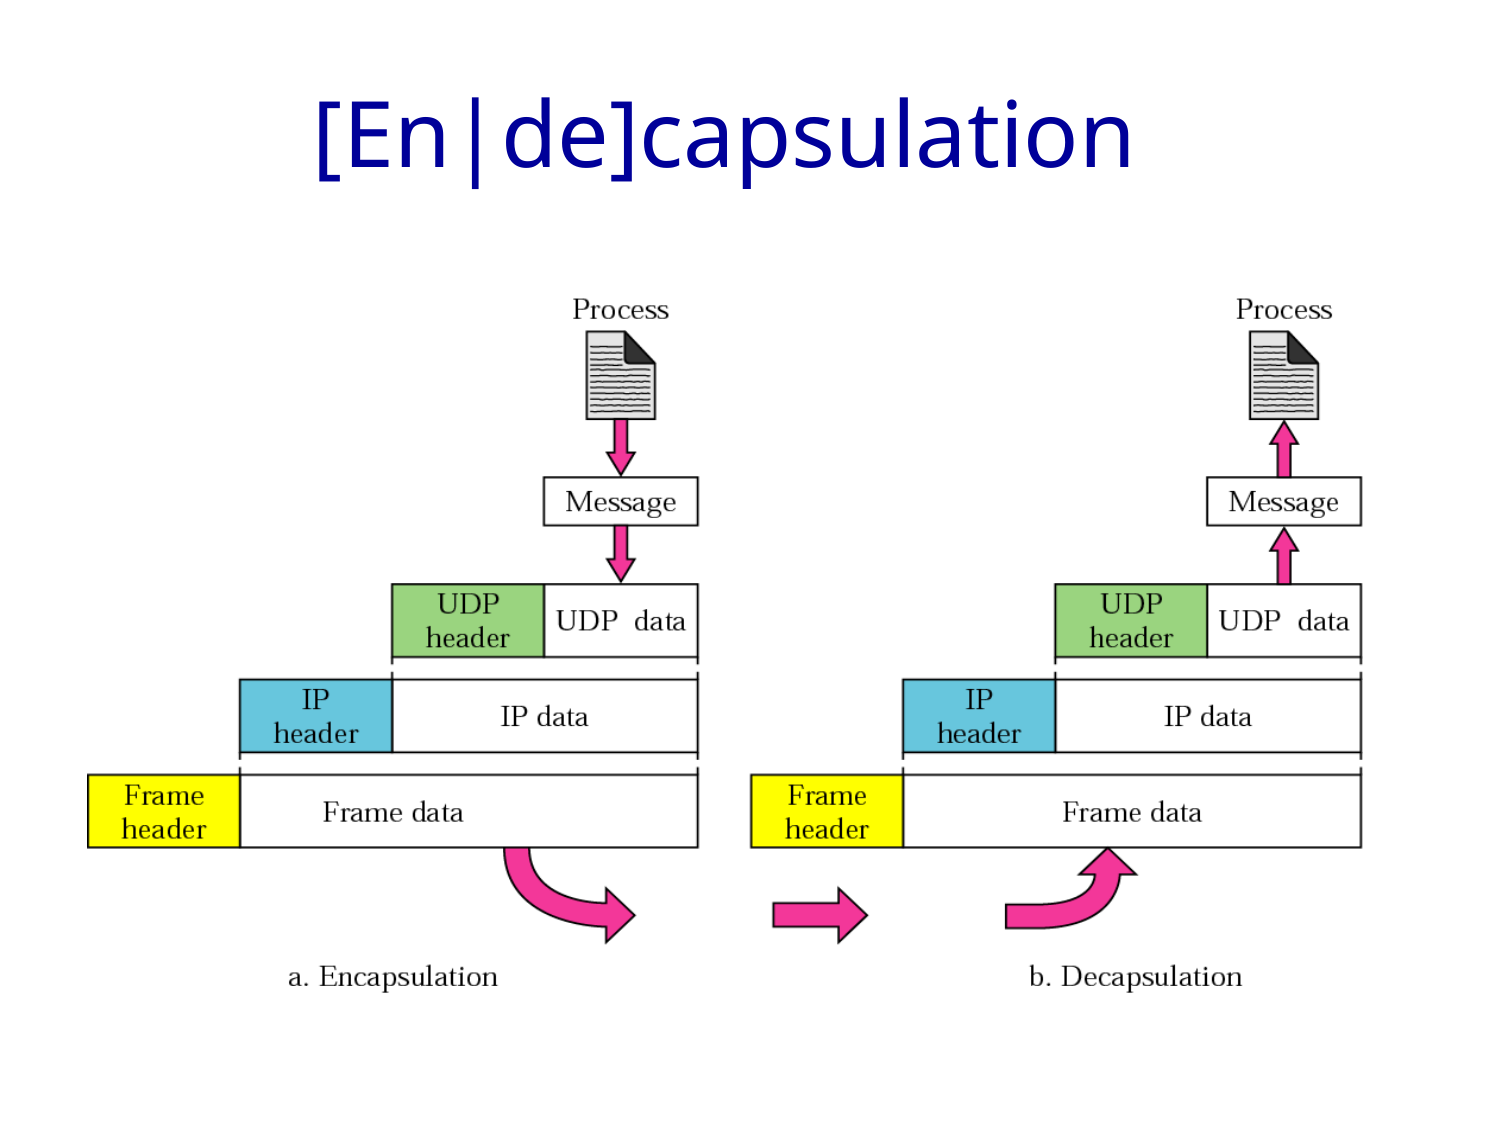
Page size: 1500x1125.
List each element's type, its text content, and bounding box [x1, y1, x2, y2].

title [En|de]capsulation [87, 37, 1363, 226]
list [87, 292, 1363, 995]
